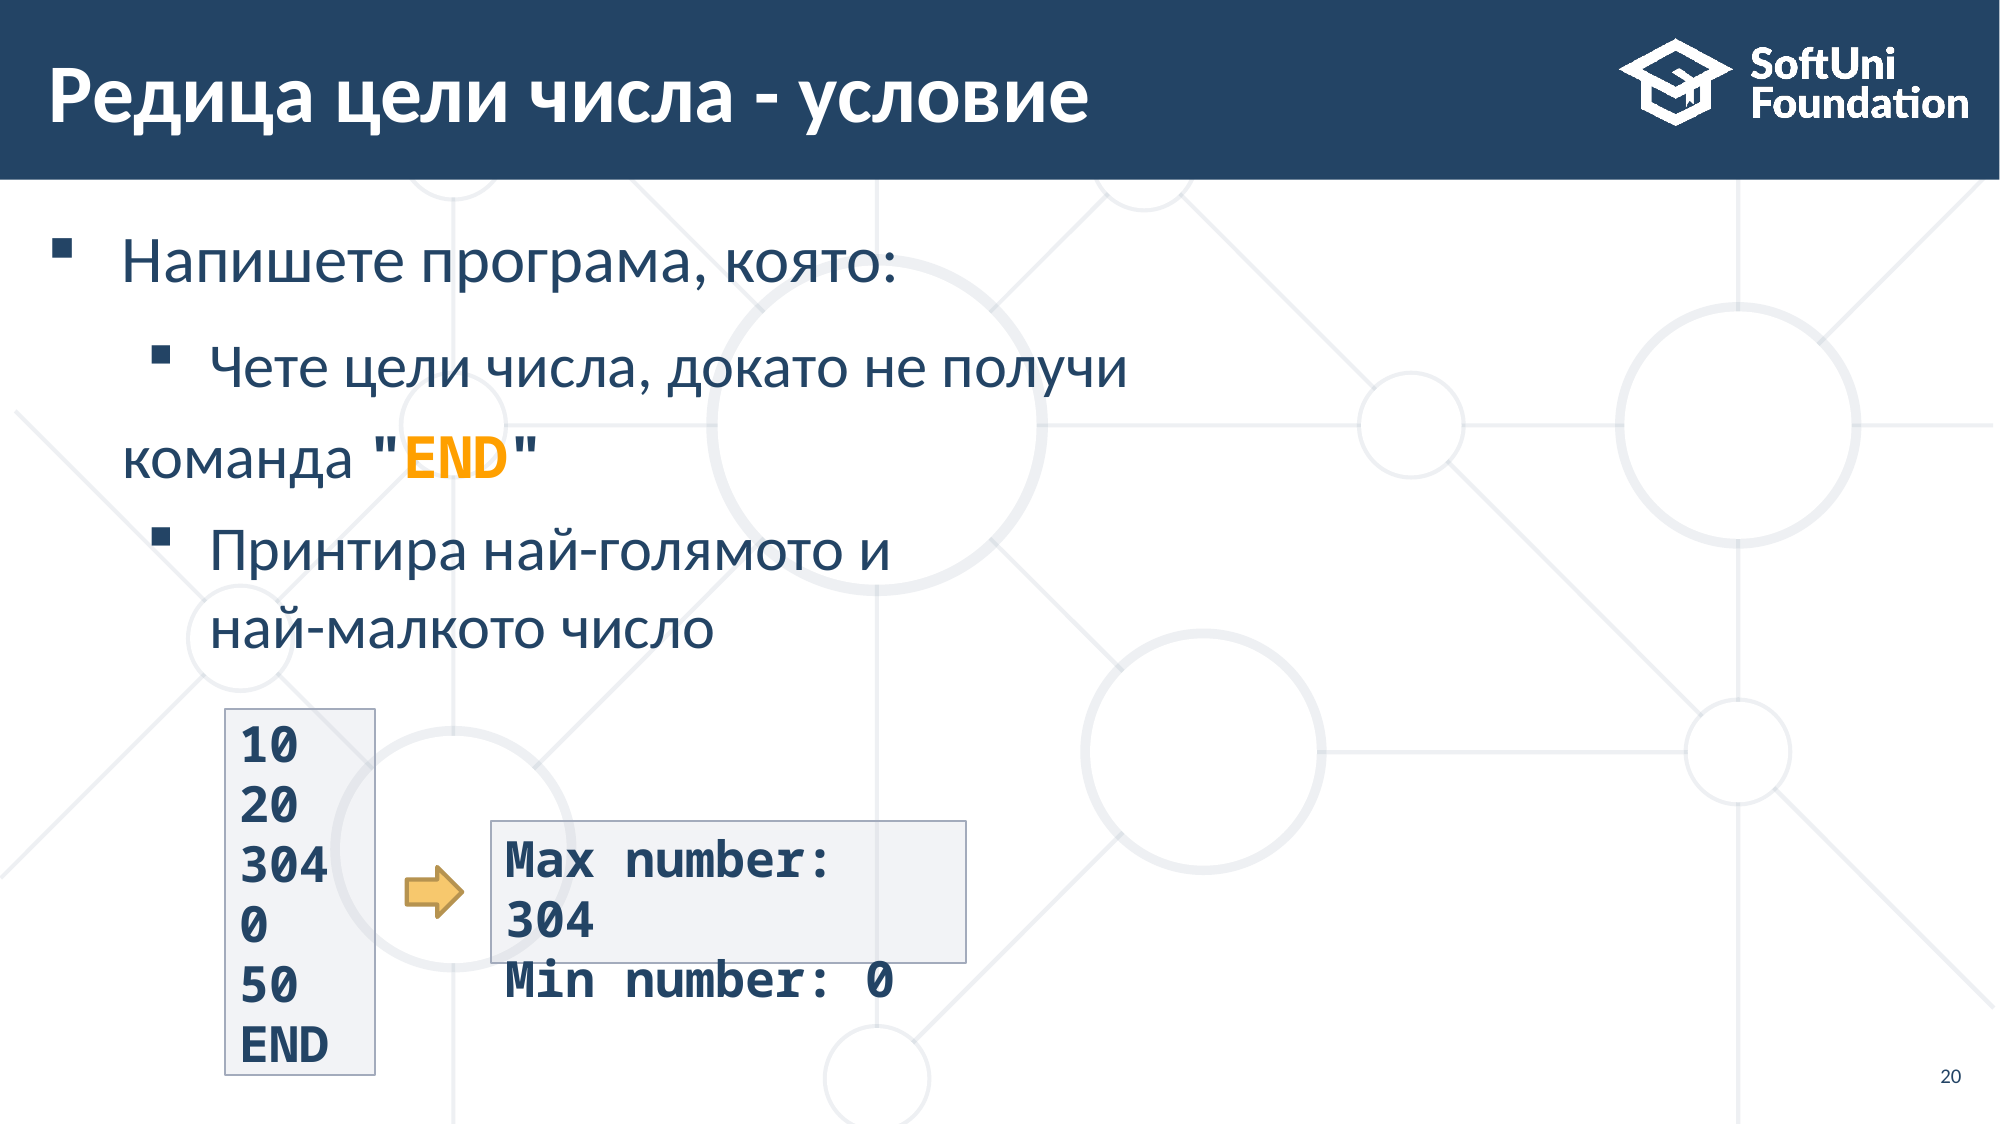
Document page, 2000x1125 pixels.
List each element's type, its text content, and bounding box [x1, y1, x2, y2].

text_box [404, 865, 465, 919]
text_box 10 20 304 0 50 END [224, 708, 375, 1076]
list Напишете програма, която: Чете цели числа, докато не получи команда "END" Принтира най-голямото и най-малкото число [29, 206, 1968, 1060]
text_box Max number: 304 Min number: 0 [490, 820, 966, 964]
title Редица цели числа - условие [31, 16, 1591, 162]
picture [1618, 38, 1968, 126]
slide_number 20 [1896, 1049, 1968, 1101]
